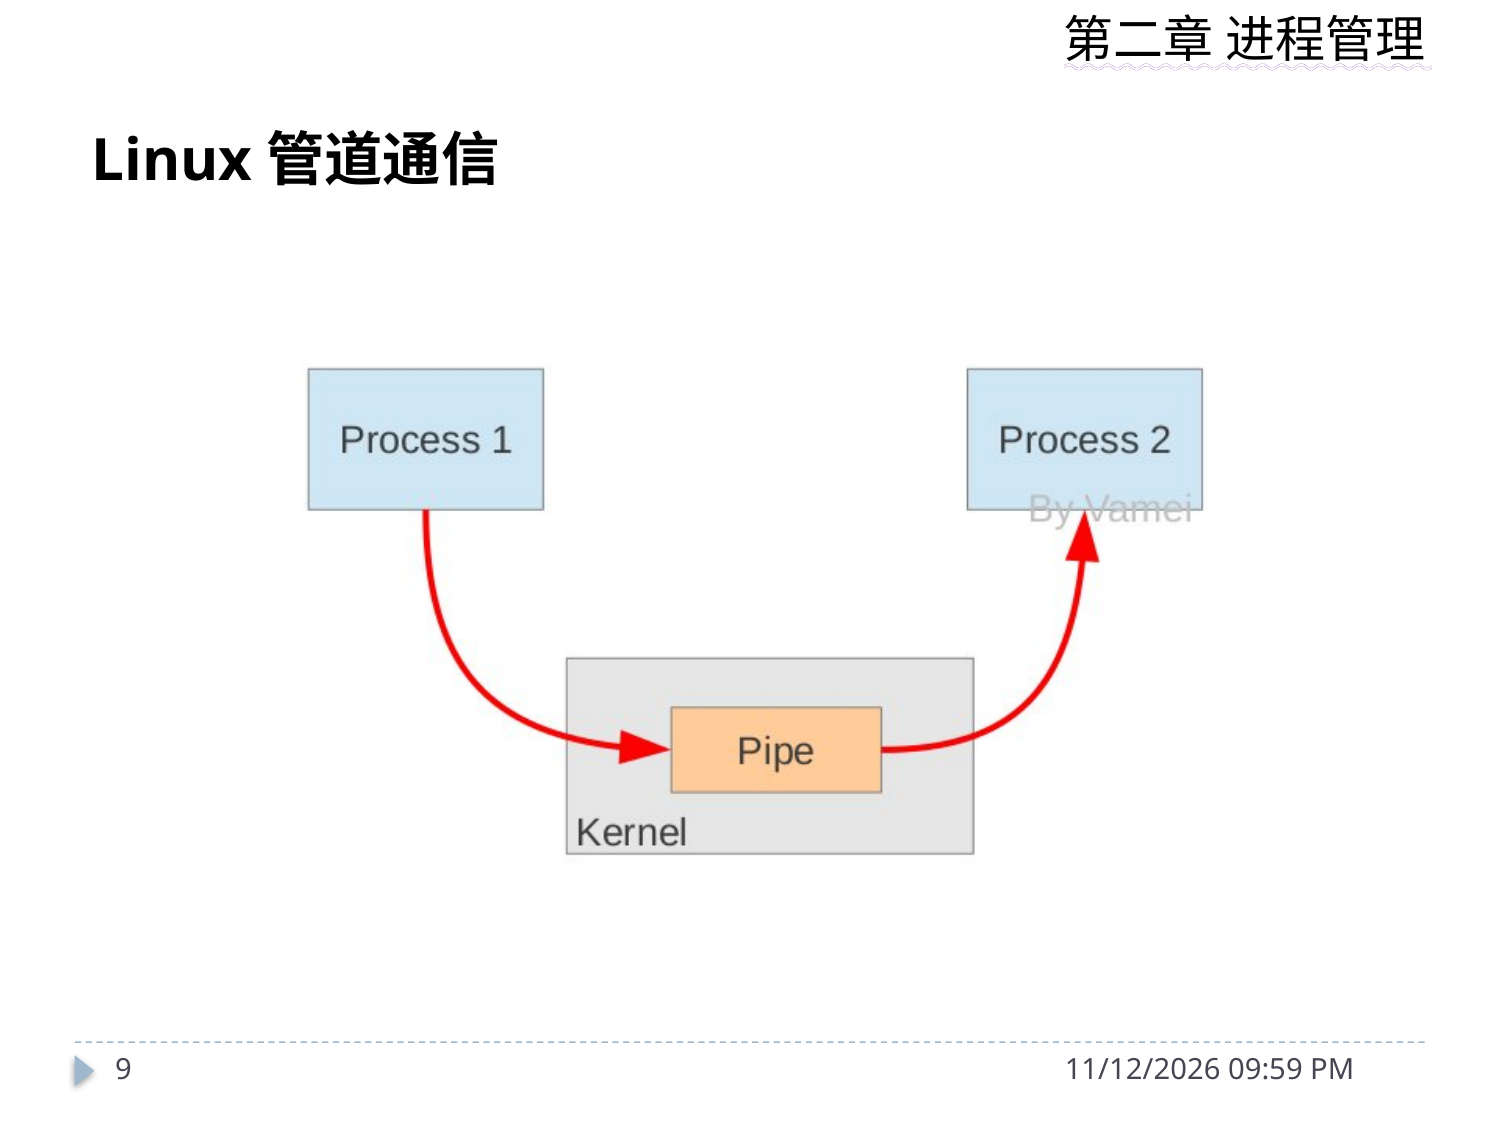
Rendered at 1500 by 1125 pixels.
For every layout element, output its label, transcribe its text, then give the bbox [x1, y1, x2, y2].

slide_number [1050, 1042, 1426, 1103]
picture [277, 314, 1247, 903]
slide_number 9 [100, 1042, 426, 1103]
list Linux管道通信 [76, 113, 1427, 202]
